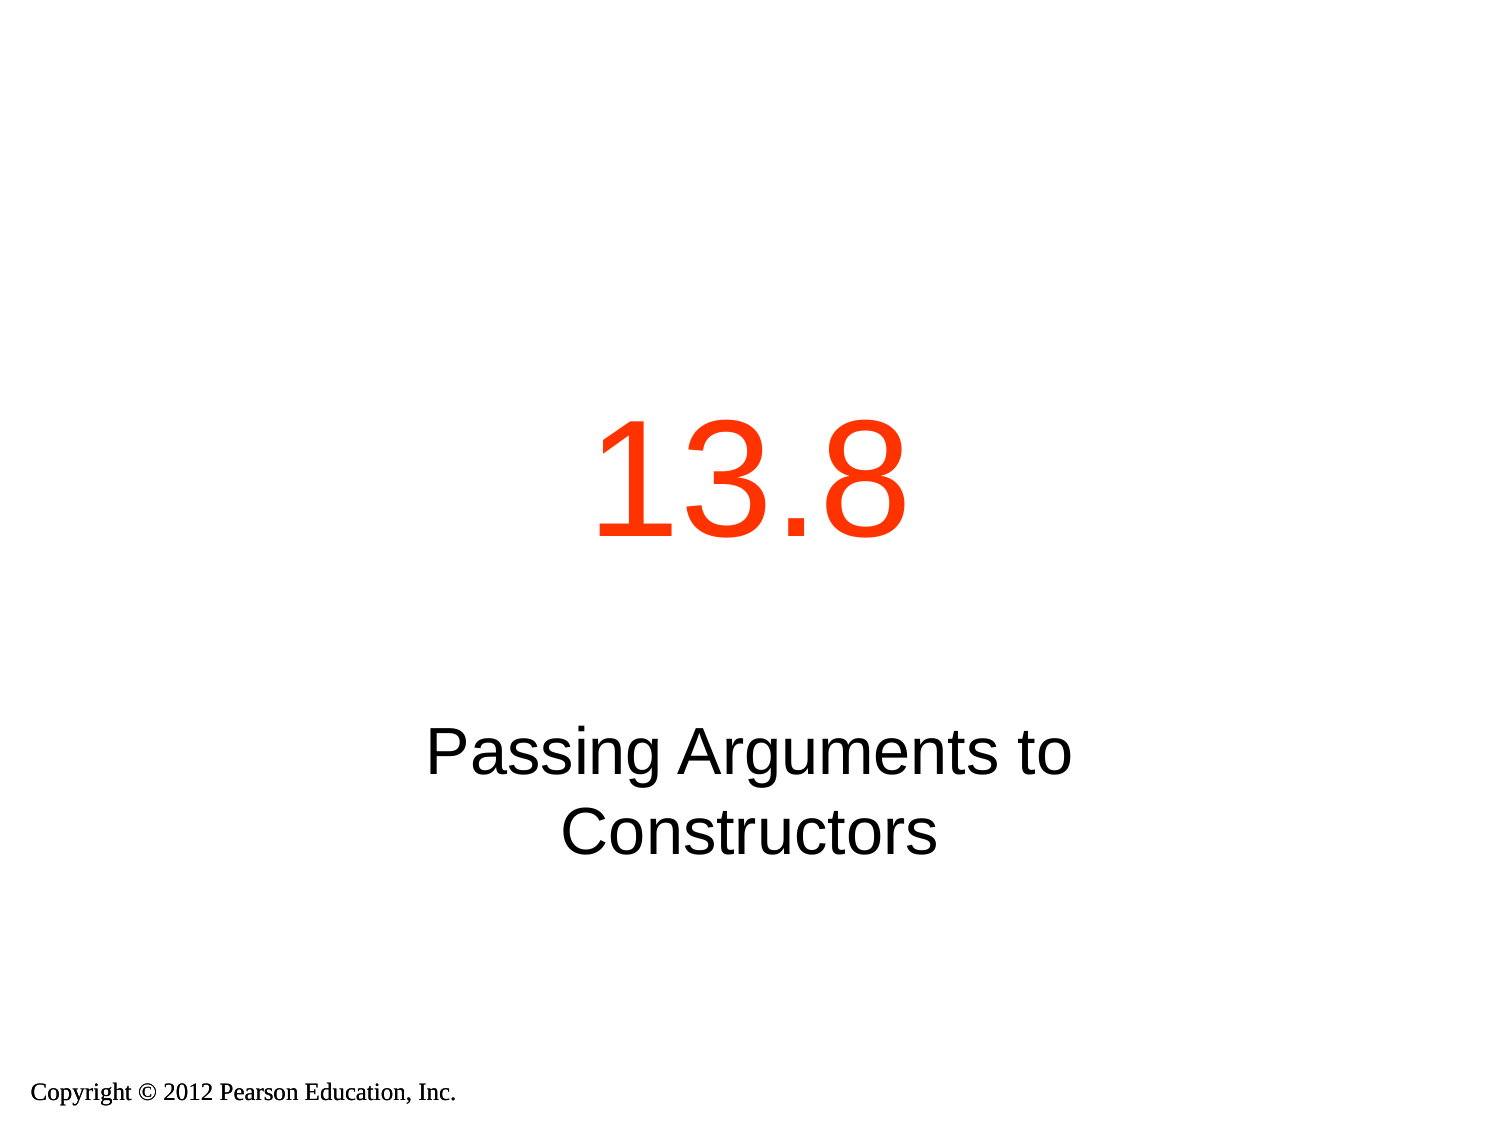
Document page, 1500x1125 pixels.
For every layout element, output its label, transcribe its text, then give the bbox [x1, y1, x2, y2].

title 13.8 [112, 349, 1388, 591]
subtitle Passing Arguments to Constructors [224, 699, 1276, 988]
